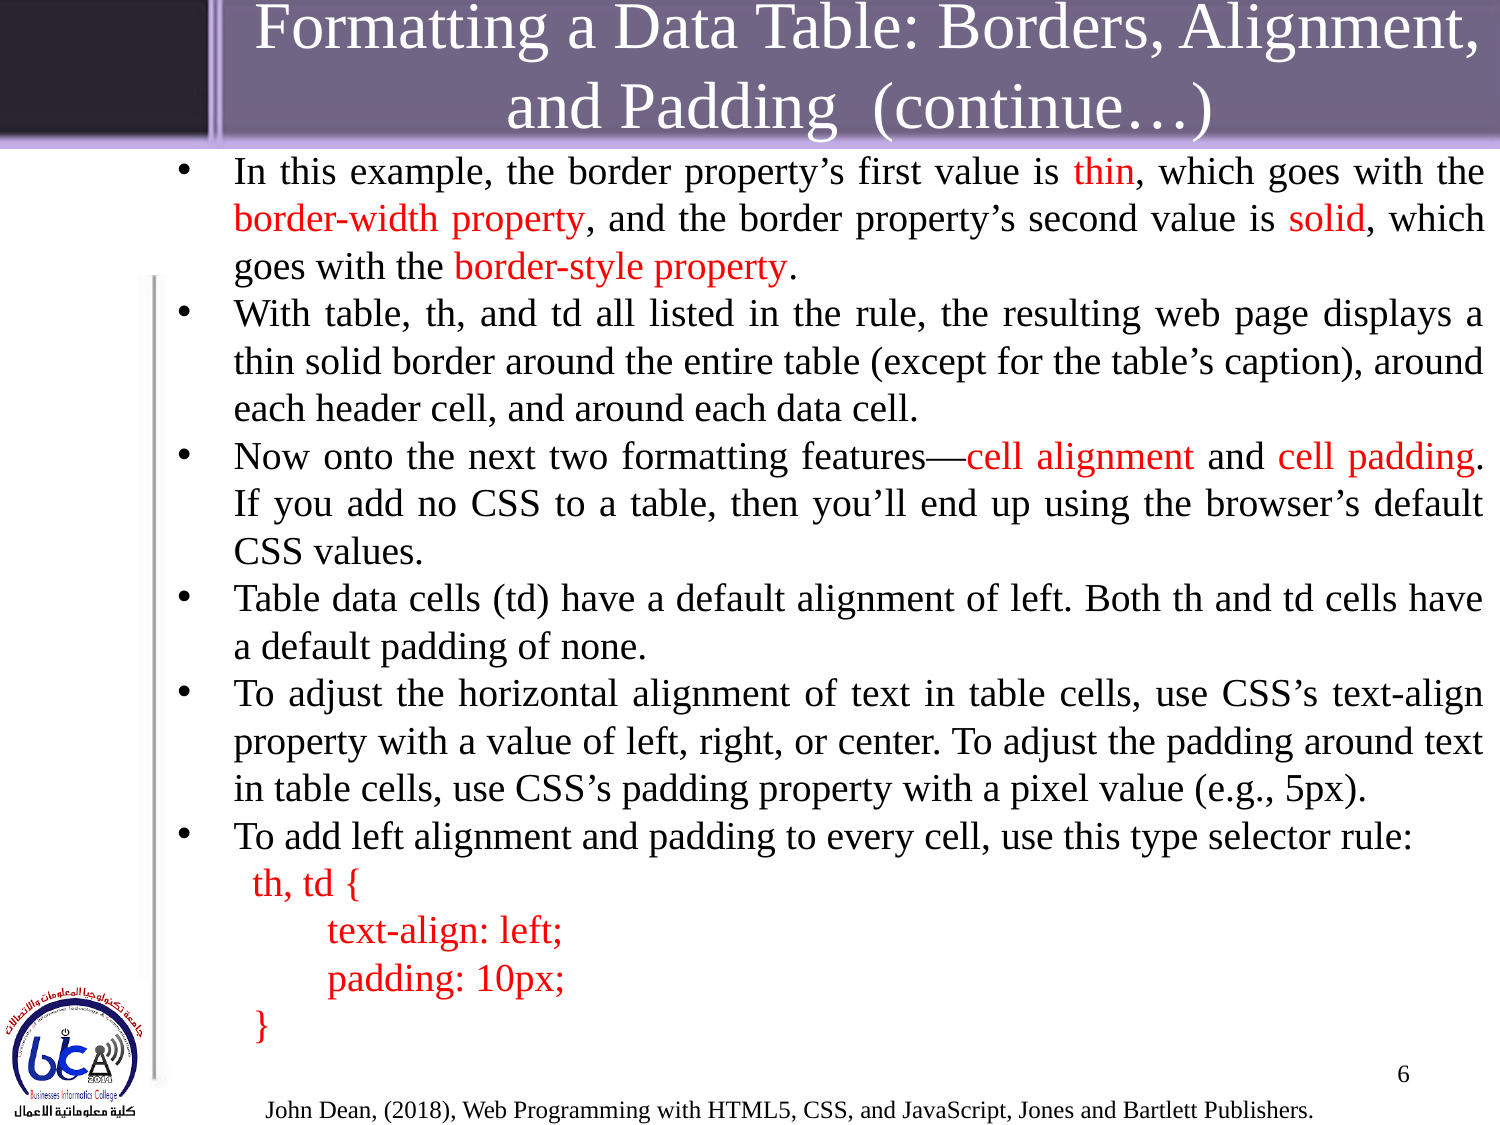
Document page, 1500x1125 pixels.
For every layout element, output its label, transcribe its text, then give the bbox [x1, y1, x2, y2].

text_box In this example, the border property’s first value is thin, which goes with the border-width property, and the border property’s second value is solid, which goes with the border-style property. With table, th, and td all listed in the rule, the resulting web page displays a thin solid border around the entire table (except for the table’s caption), around each header cell, and around each data cell. Now onto the next two formatting features—cell alignment and cell padding. If you add no CSS to a table, then you’ll end up using the browser’s default CSS values. Table data cells (td) have a default alignment of left. Both th and td cells have a default padding of none. To adjust the horizontal alignment of text in table cells, use CSS’s text-align property with a value of left, right, or center. To adjust the padding around text in table cells, use CSS’s padding property with a pixel value (e.g., 5px). To add left alignment and padding to every cell, use this type selector rule: th, td { text-align: left; padding: 10px; } [162, 156, 1500, 1055]
picture [0, 0, 1500, 149]
slide_number 6 [1074, 1055, 1425, 1103]
footer John Dean, (2018), Web Programming with HTML5, CSS, and JavaScript, Jones and Bartlett Publishers. [212, 1092, 1363, 1125]
picture [0, 275, 179, 1125]
